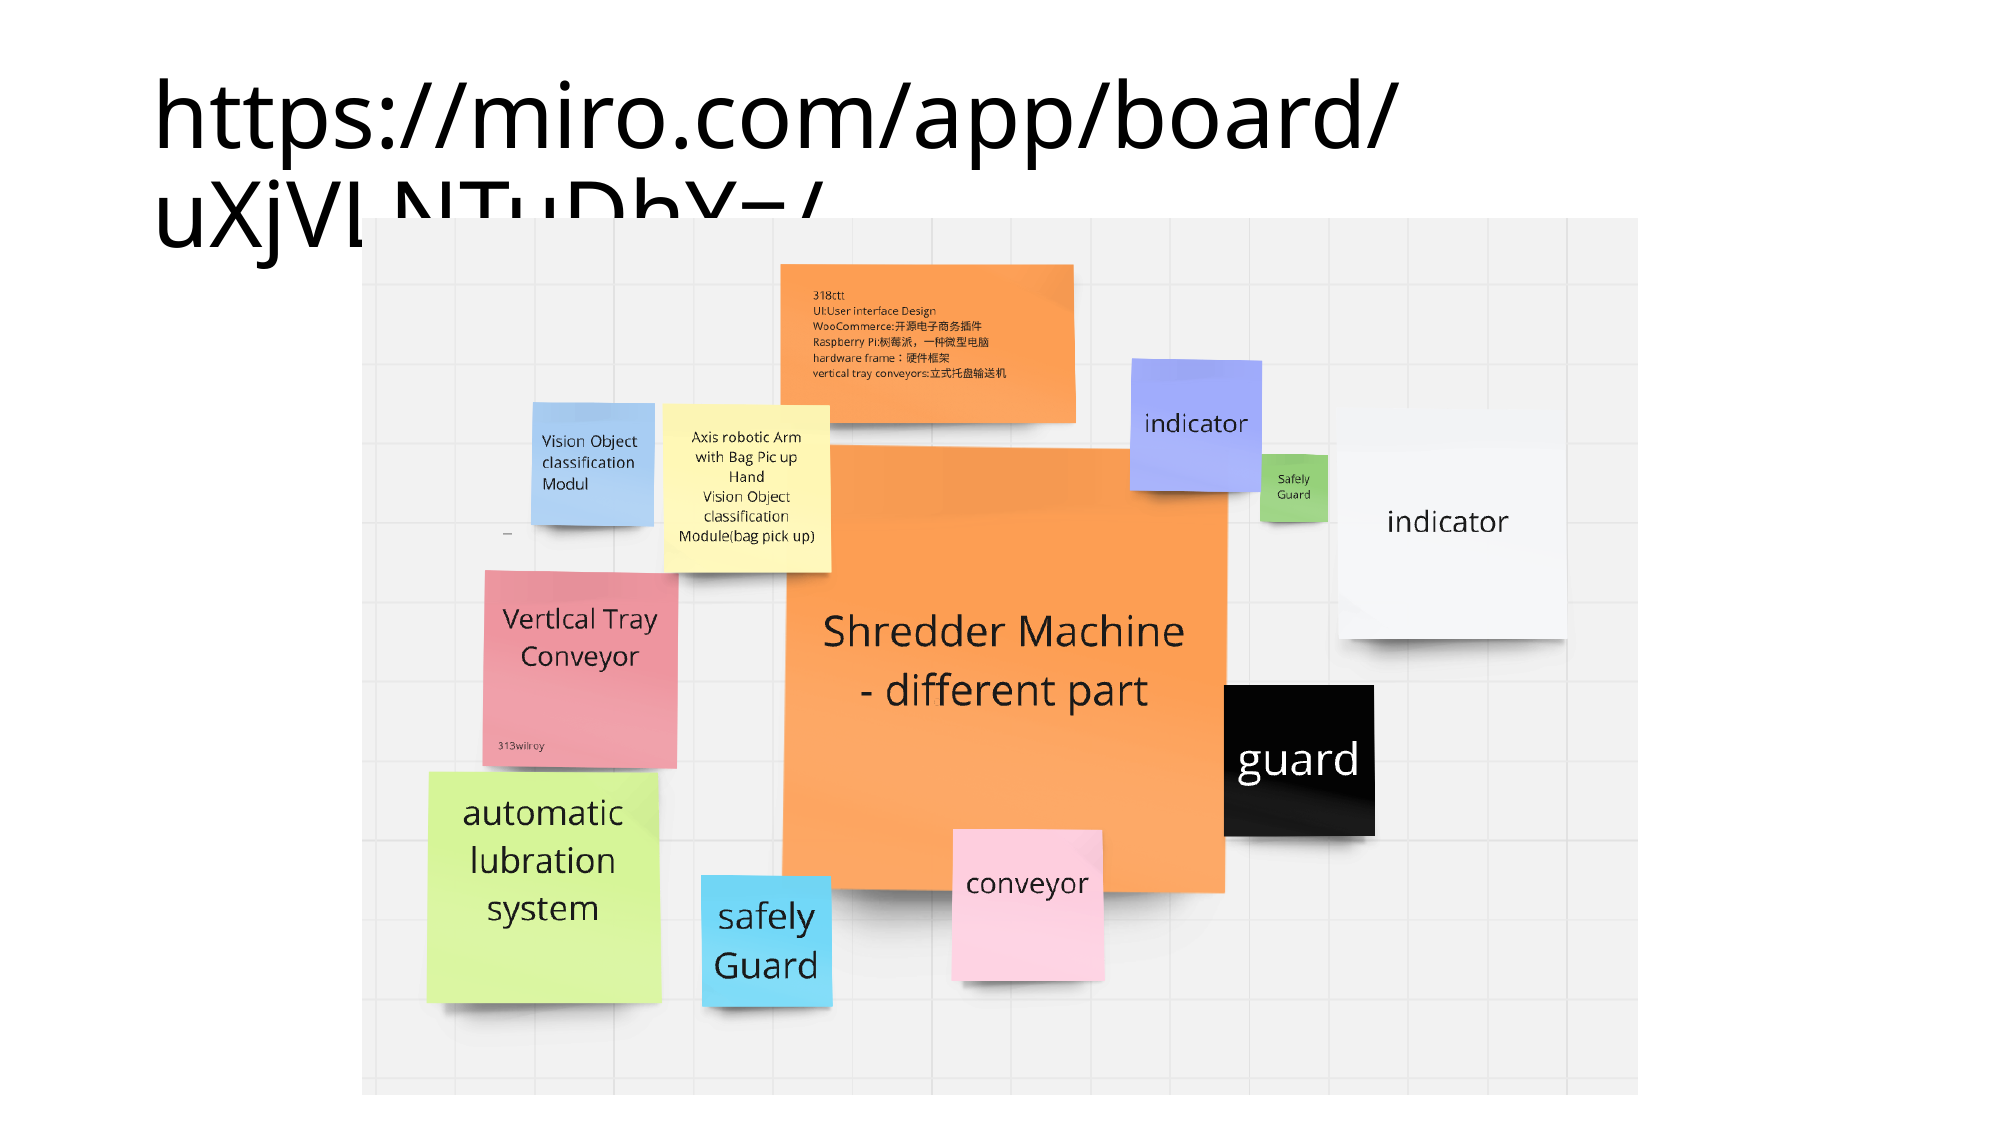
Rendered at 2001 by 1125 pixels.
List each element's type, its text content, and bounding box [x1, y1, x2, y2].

title https://miro.com/app/board/uXjVLNTuDhY=/ [137, 59, 1863, 278]
picture [361, 217, 1638, 1096]
